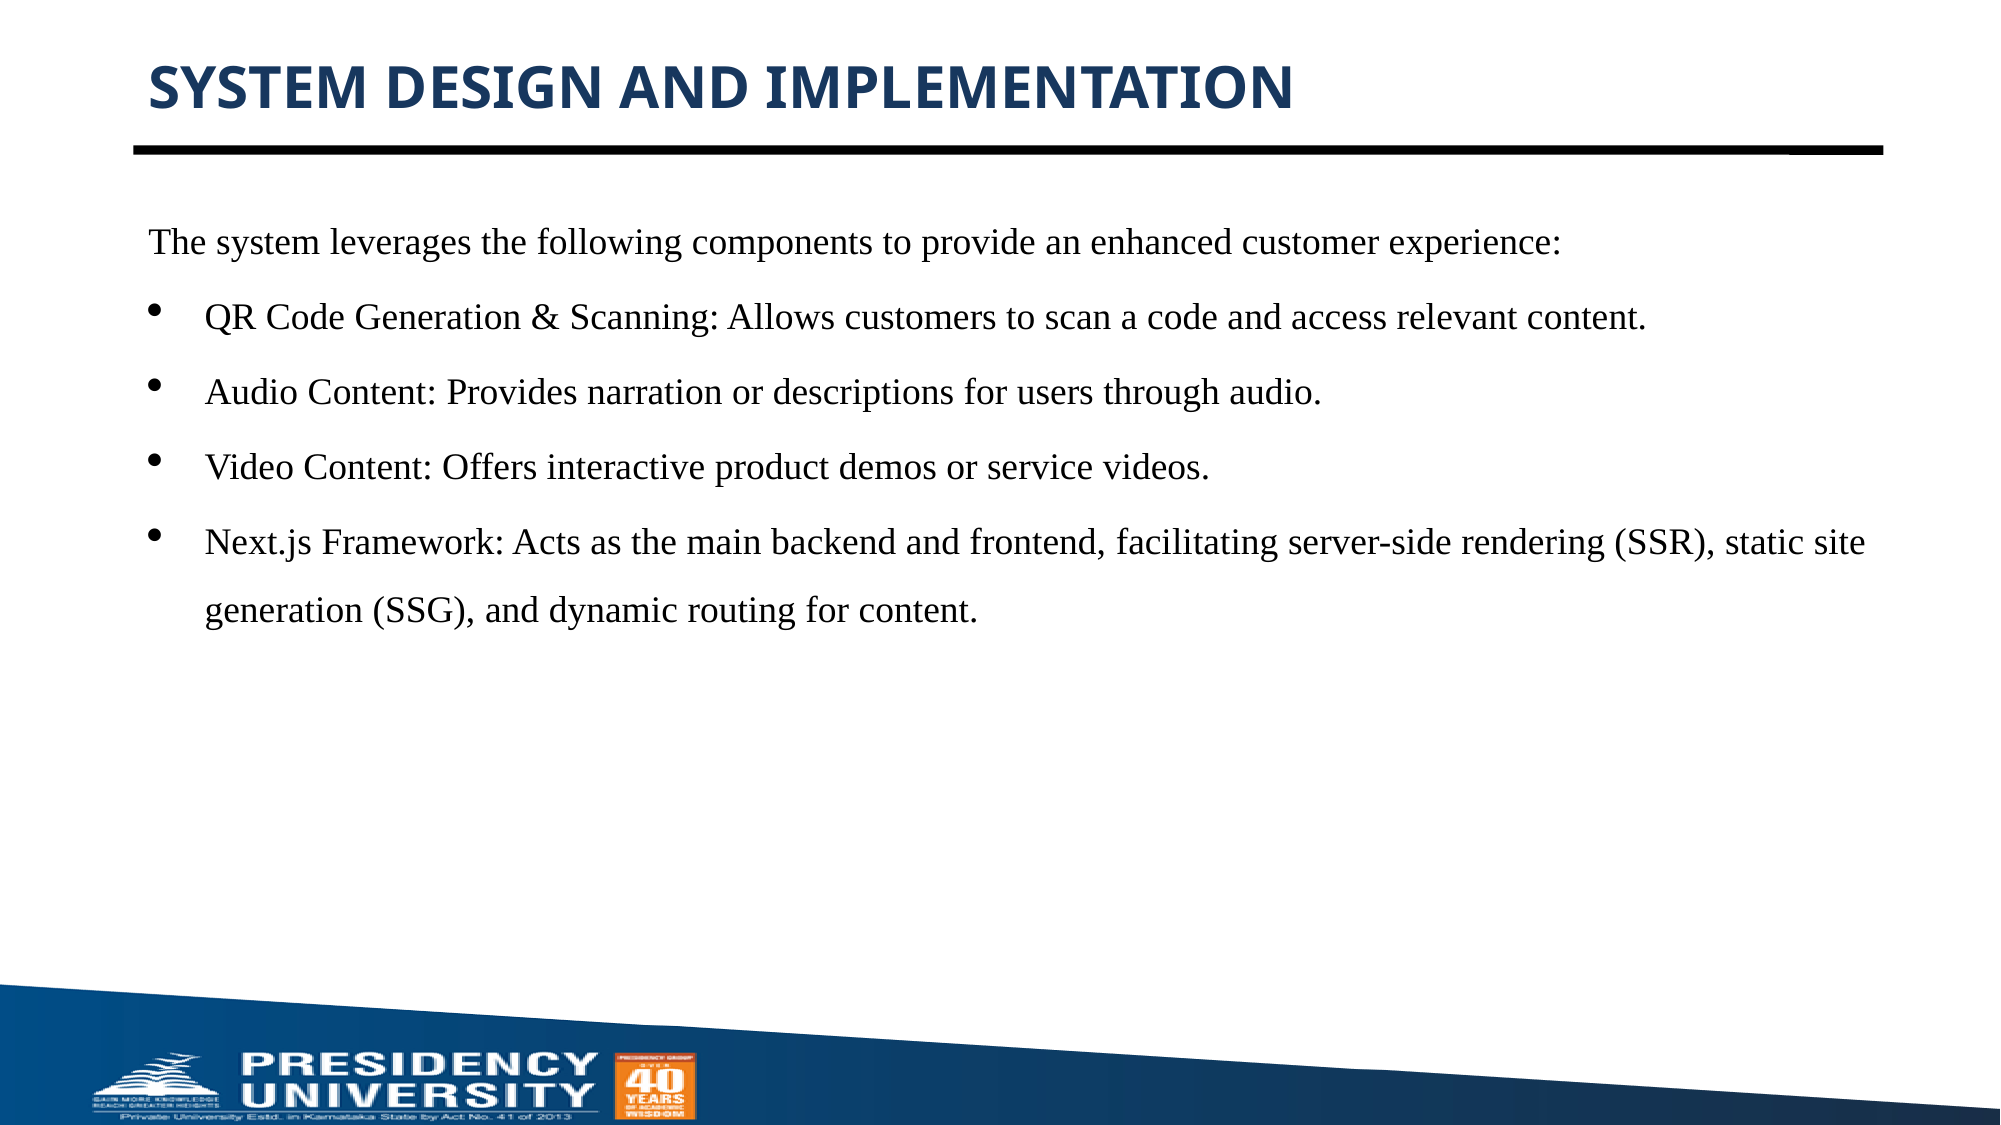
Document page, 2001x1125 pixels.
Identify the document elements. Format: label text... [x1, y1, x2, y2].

picture [0, 982, 2000, 1125]
list The system leverages the following components to provide an enhanced customer experience: QR Code Generation & Scanning: Allows customers to scan a code and access relevant content. Audio Content: Provides narration or descriptions for users through audio. Video Content: Offers interactive product demos or service videos. Next.js Framework: Acts as the main backend and frontend, facilitating server-side rendering (SSR), static site generation (SSG), and dynamic routing for content. [133, 187, 1884, 1000]
title SYSTEM DESIGN AND IMPLEMENTATION [133, 45, 1884, 125]
